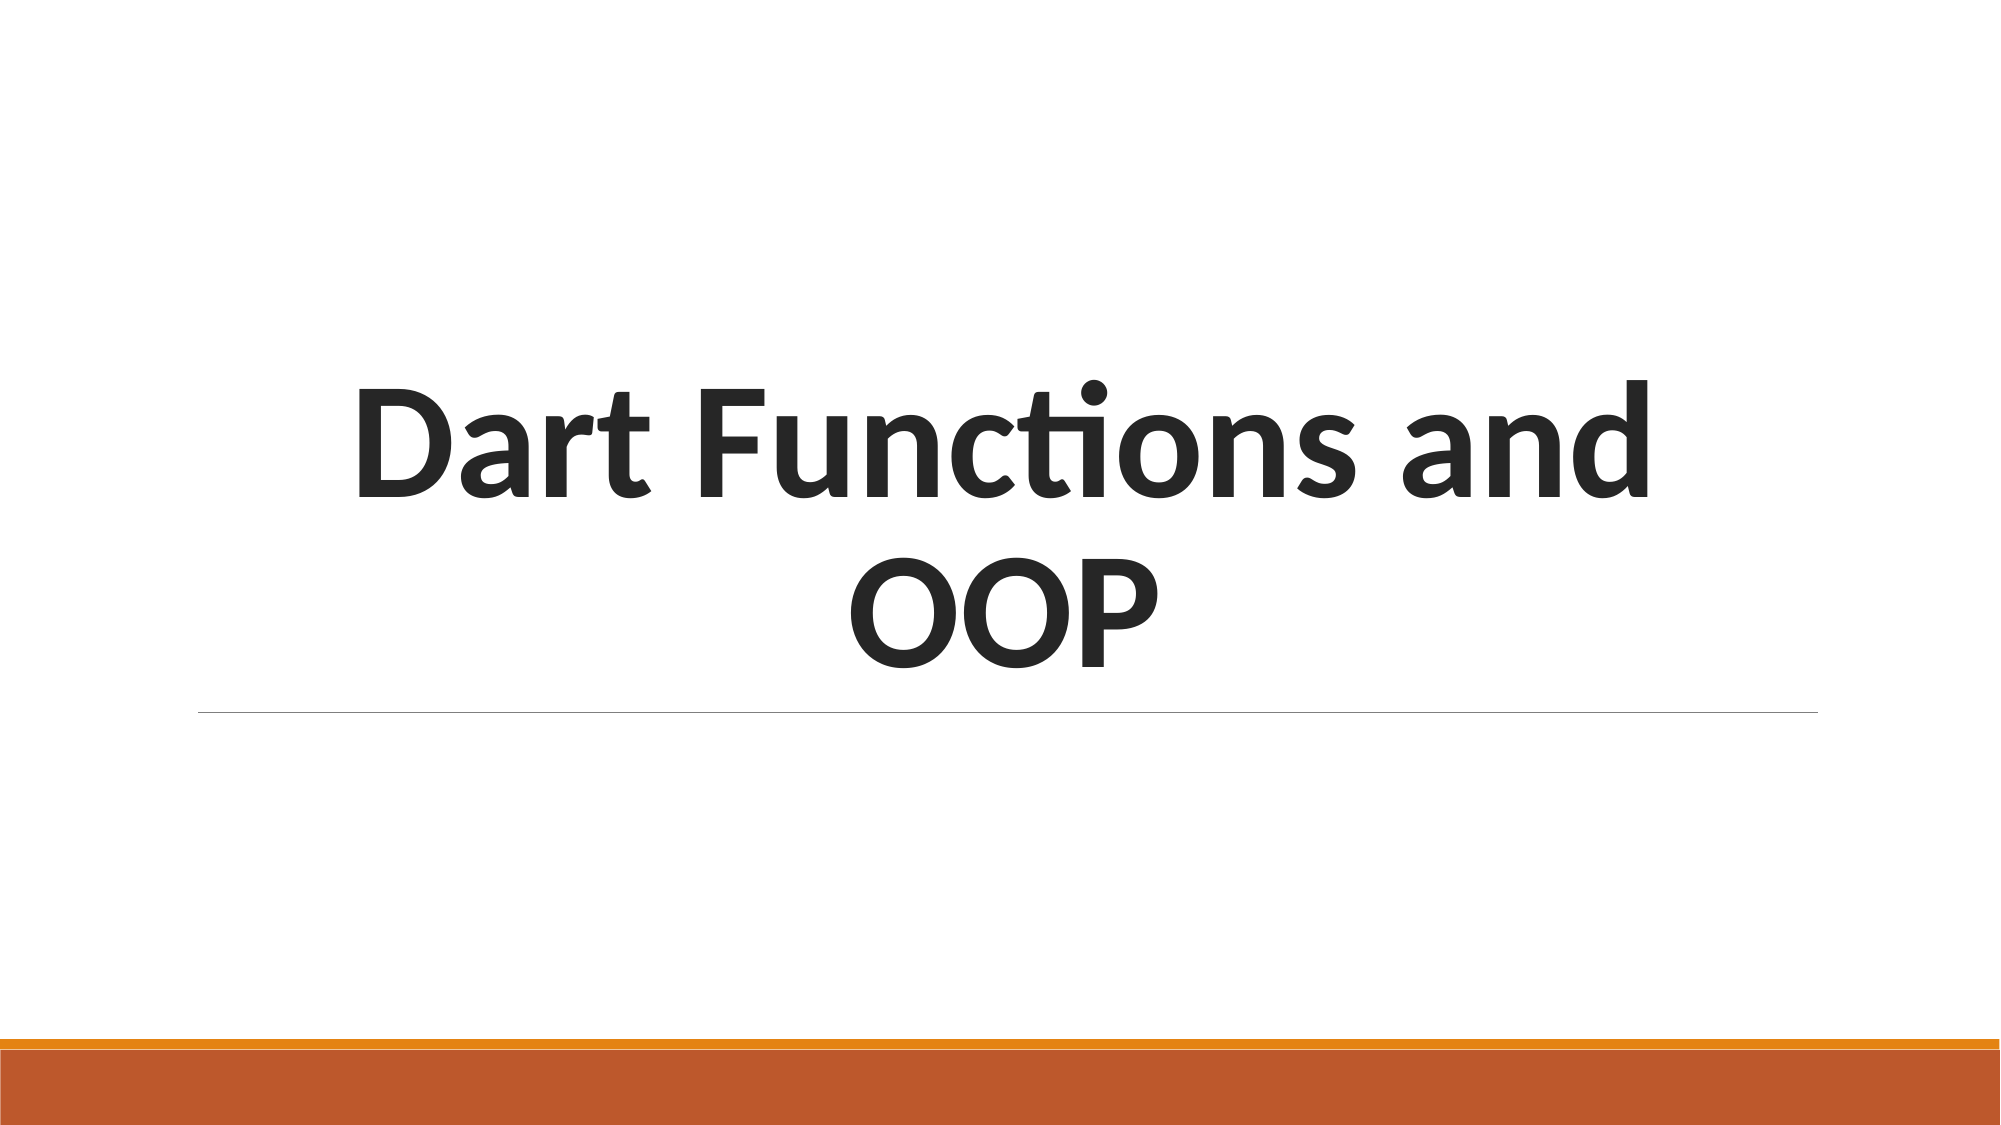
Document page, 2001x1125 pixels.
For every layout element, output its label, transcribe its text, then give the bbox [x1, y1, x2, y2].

title Dart Functions and OOP [180, 124, 1830, 710]
